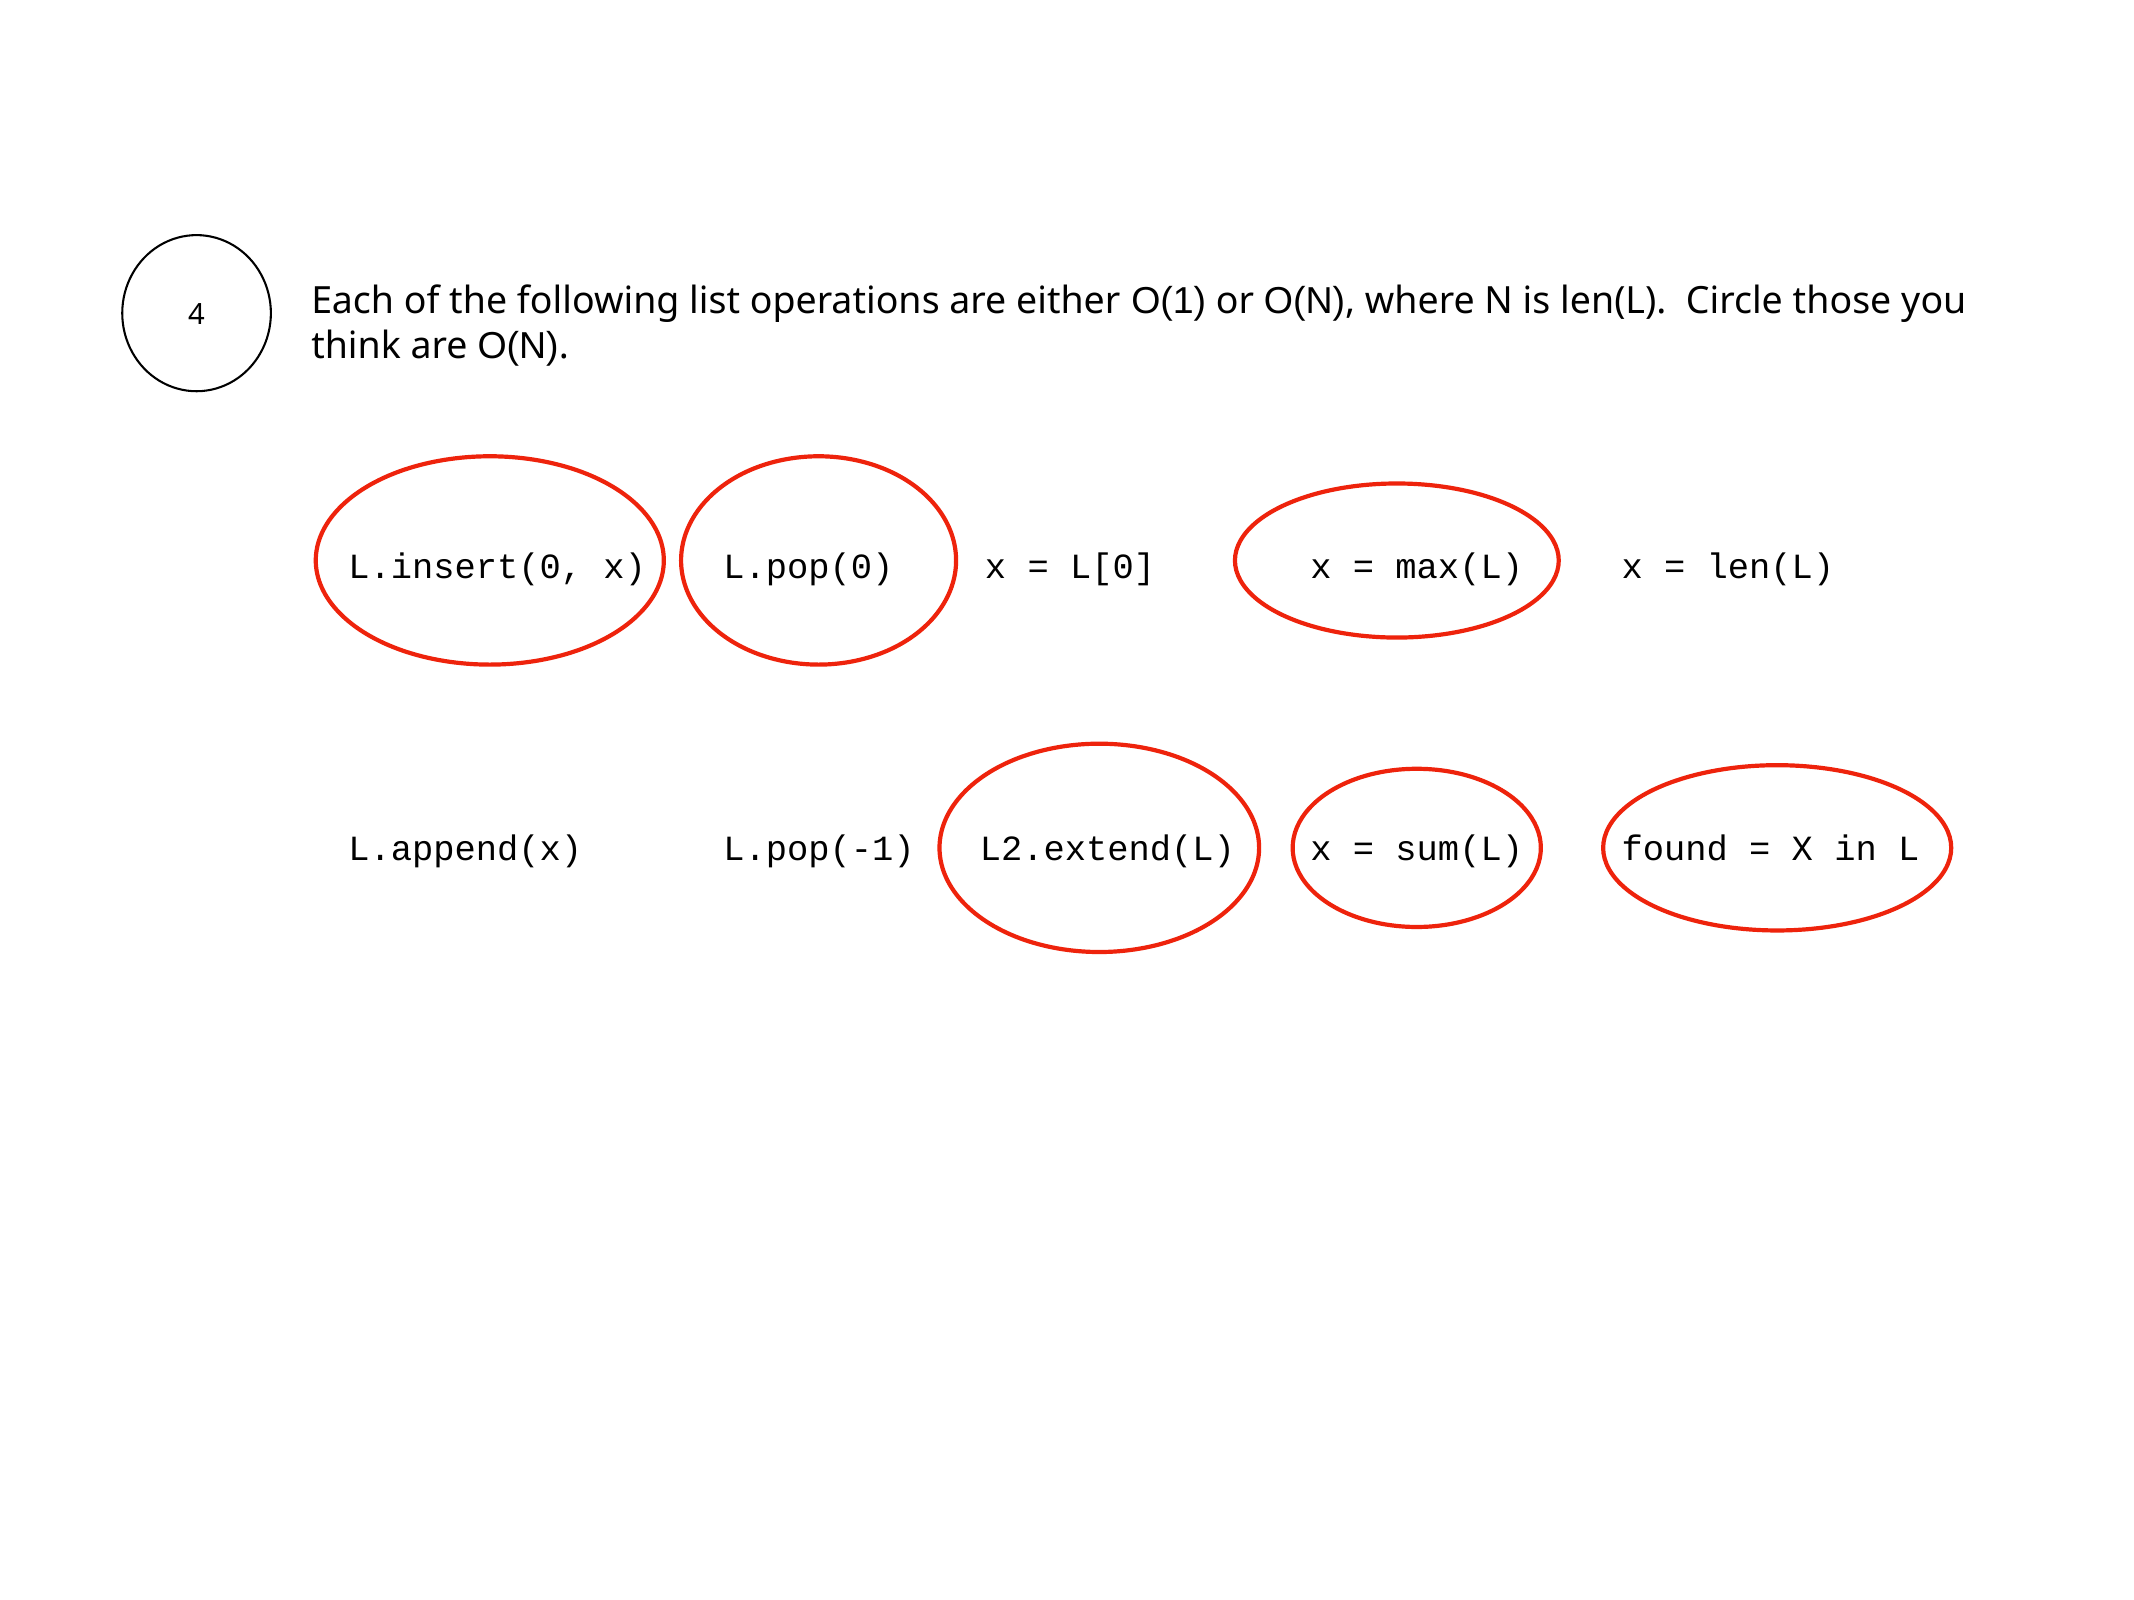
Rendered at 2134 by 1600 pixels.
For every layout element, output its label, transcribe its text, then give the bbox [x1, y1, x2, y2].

text_box 4 [122, 235, 271, 392]
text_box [302, 166, 1994, 1009]
